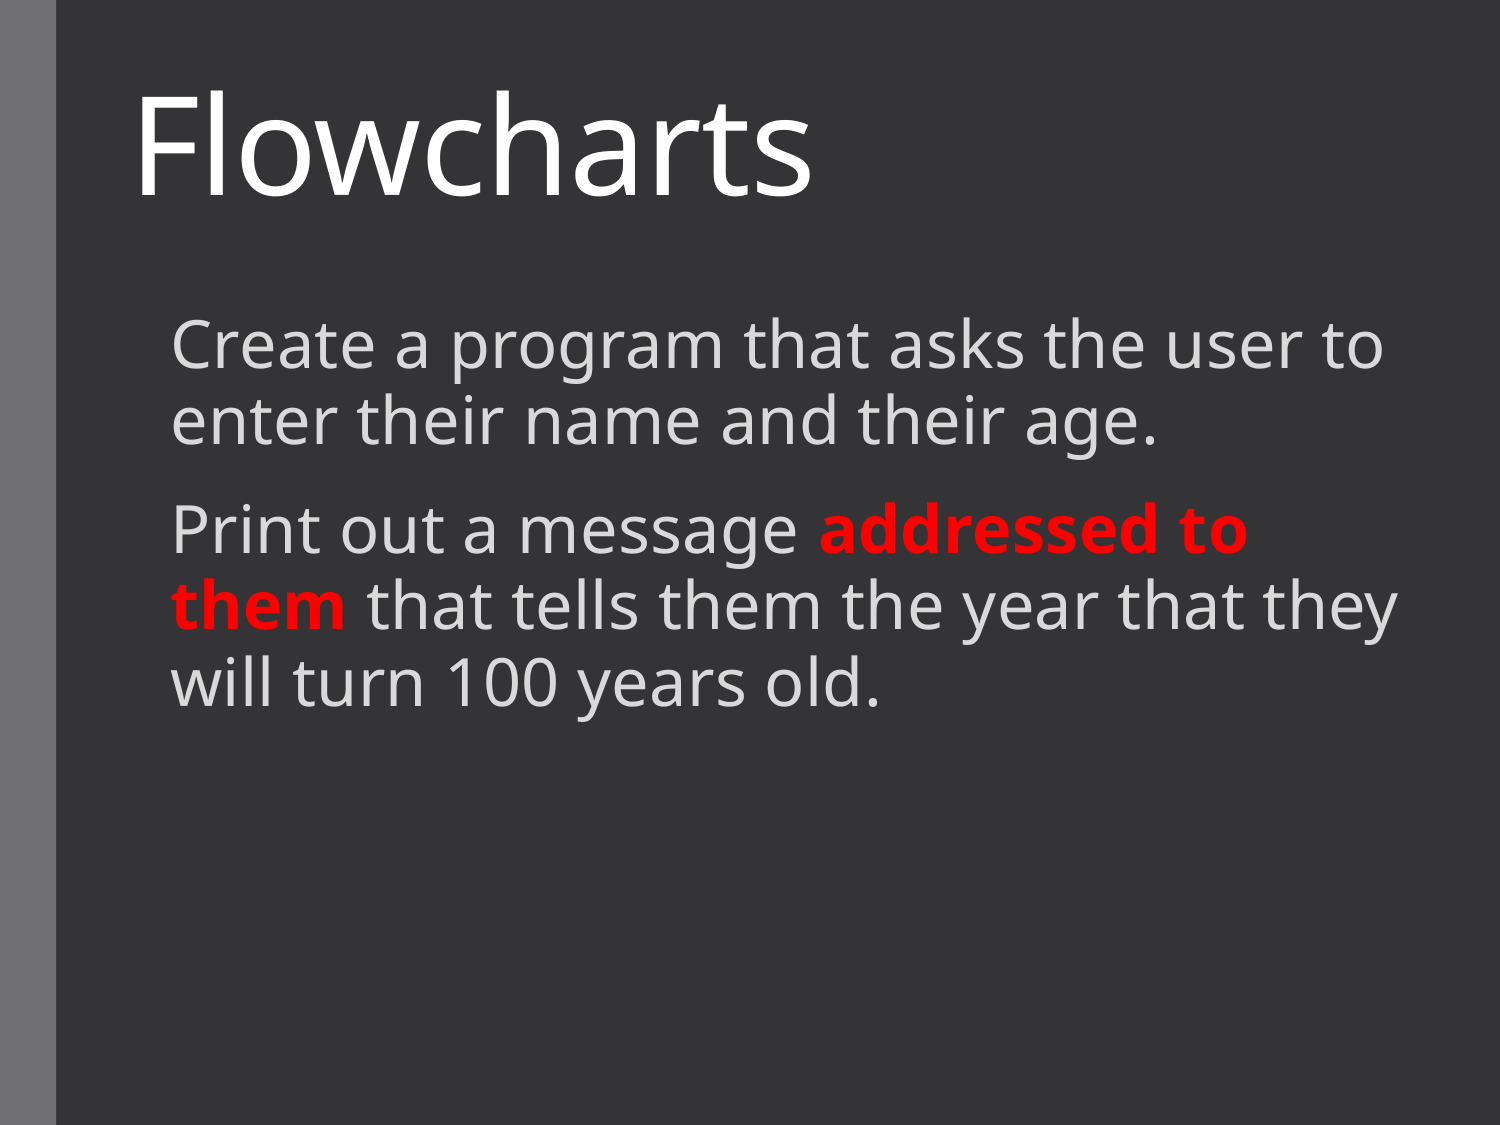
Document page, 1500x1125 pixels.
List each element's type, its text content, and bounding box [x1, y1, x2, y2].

text_box Create a program that asks the user to enter their name and their age. Print out a message addressed to them that tells them the year that they will turn 100 years old. [155, 299, 1434, 1014]
title Flowcharts [114, 29, 1125, 231]
